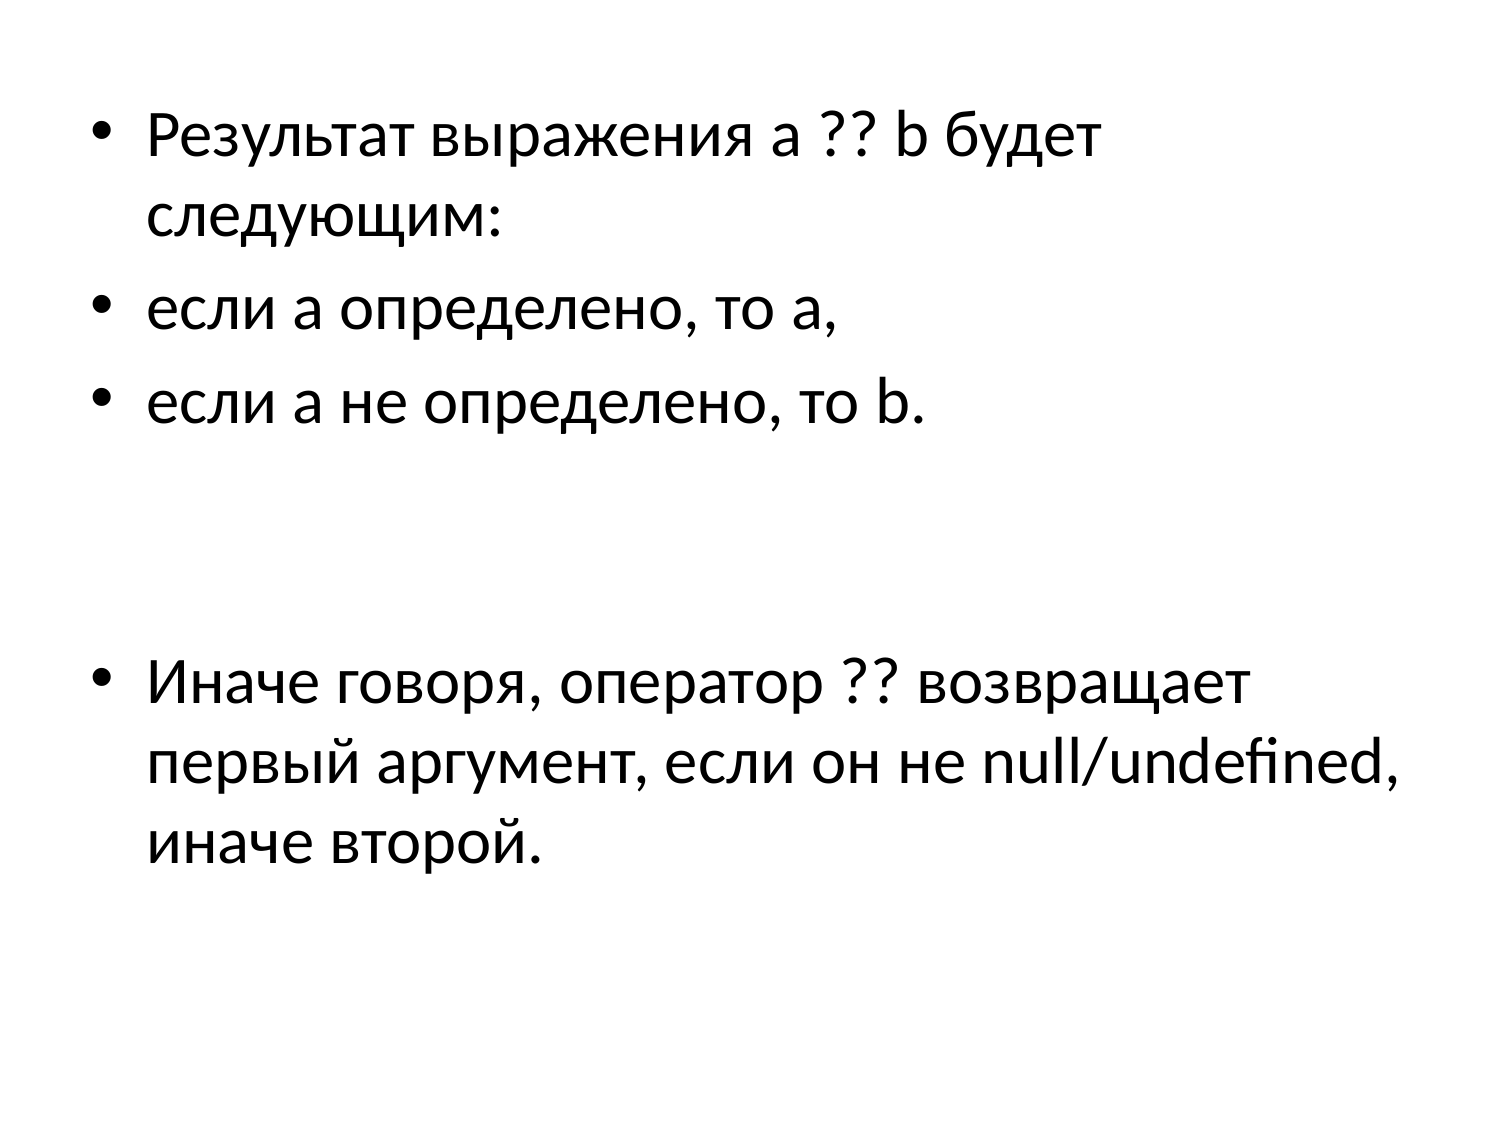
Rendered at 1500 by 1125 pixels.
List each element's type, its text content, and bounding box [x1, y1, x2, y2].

list Результат выражения a ?? b будет следующим: если a определено, то a, если a не определено, то b. Иначе говоря, оператор ?? возвращает первый аргумент, если он не null/undefined, иначе второй. [75, 82, 1425, 1005]
